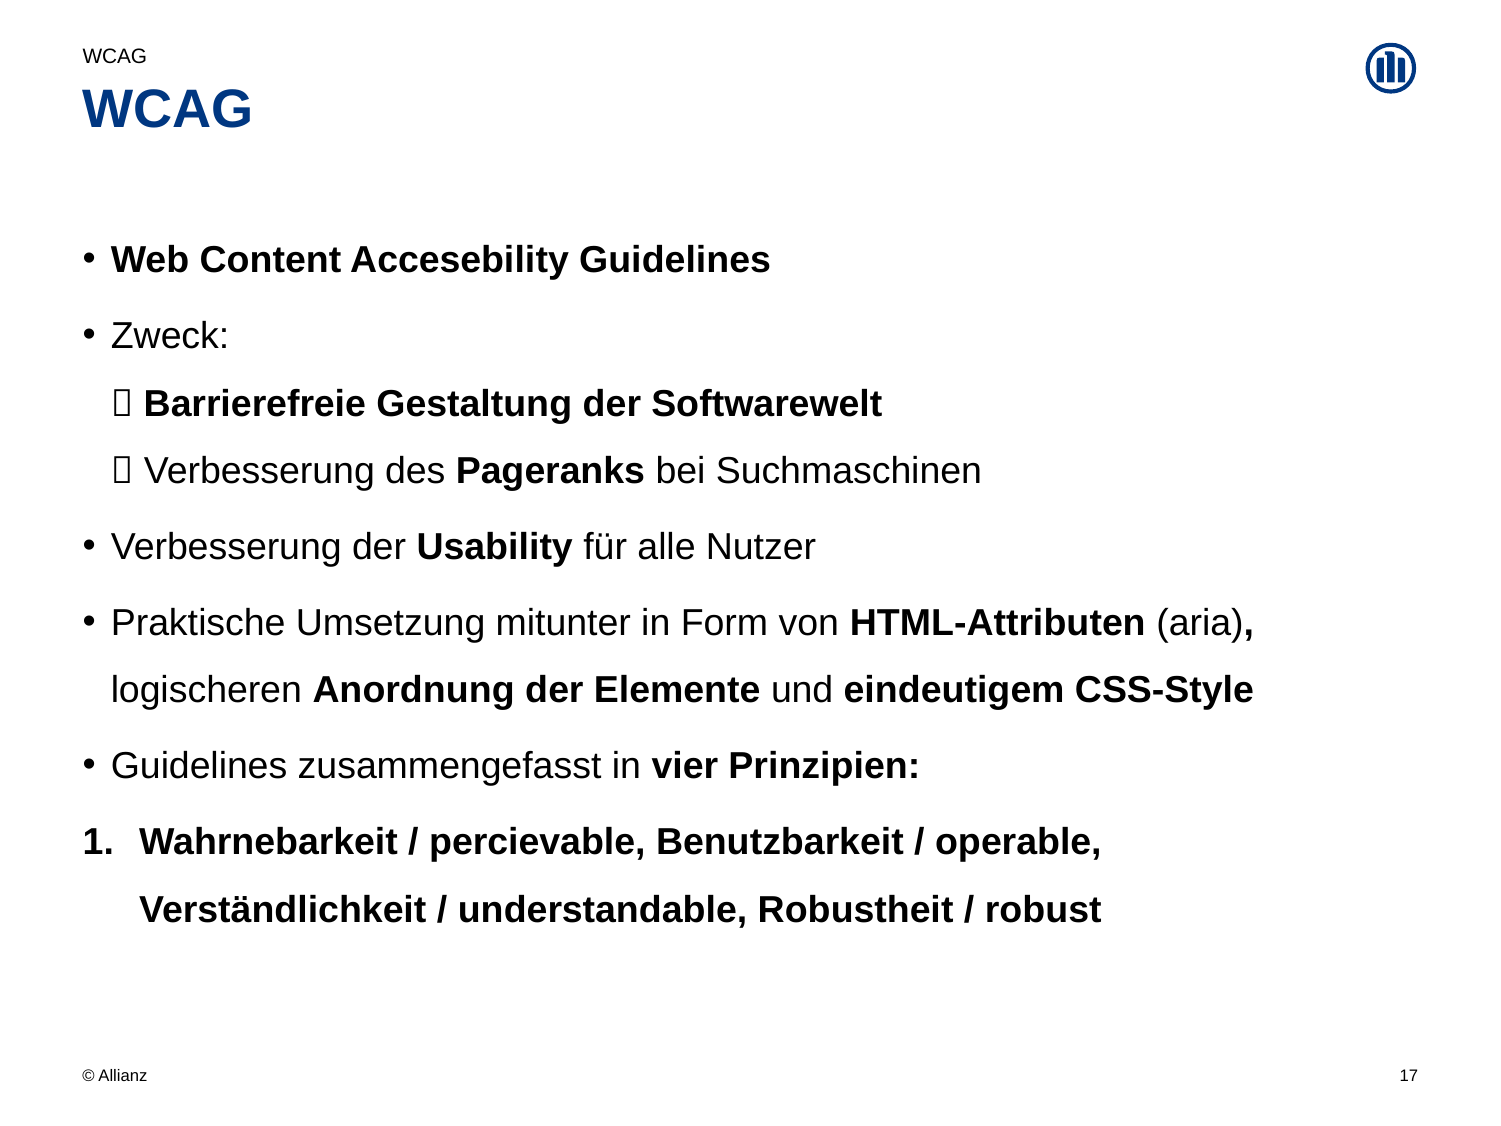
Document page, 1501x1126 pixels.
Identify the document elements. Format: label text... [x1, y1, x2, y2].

list Web Content Accesebility Guidelines Zweck:  Barrierefreie Gestaltung der Softwarewelt  Verbesserung des Pageranks bei Suchmaschinen Verbesserung der Usability für alle Nutzer Praktische Umsetzung mitunter in Form von HTML-Attributen (aria), logischeren Anordnung der Elemente und eindeutigem CSS-Style Guidelines zusammengefasst in vier Prinzipien: Wahrnebarkeit / percievable, Benutzbarkeit / operable, Verständlichkeit / understandable, Robustheit / robust [82, 212, 1418, 988]
list WCAG [82, 42, 750, 68]
slide_number 17 [1352, 1065, 1419, 1126]
title WCAG [82, 72, 1209, 127]
